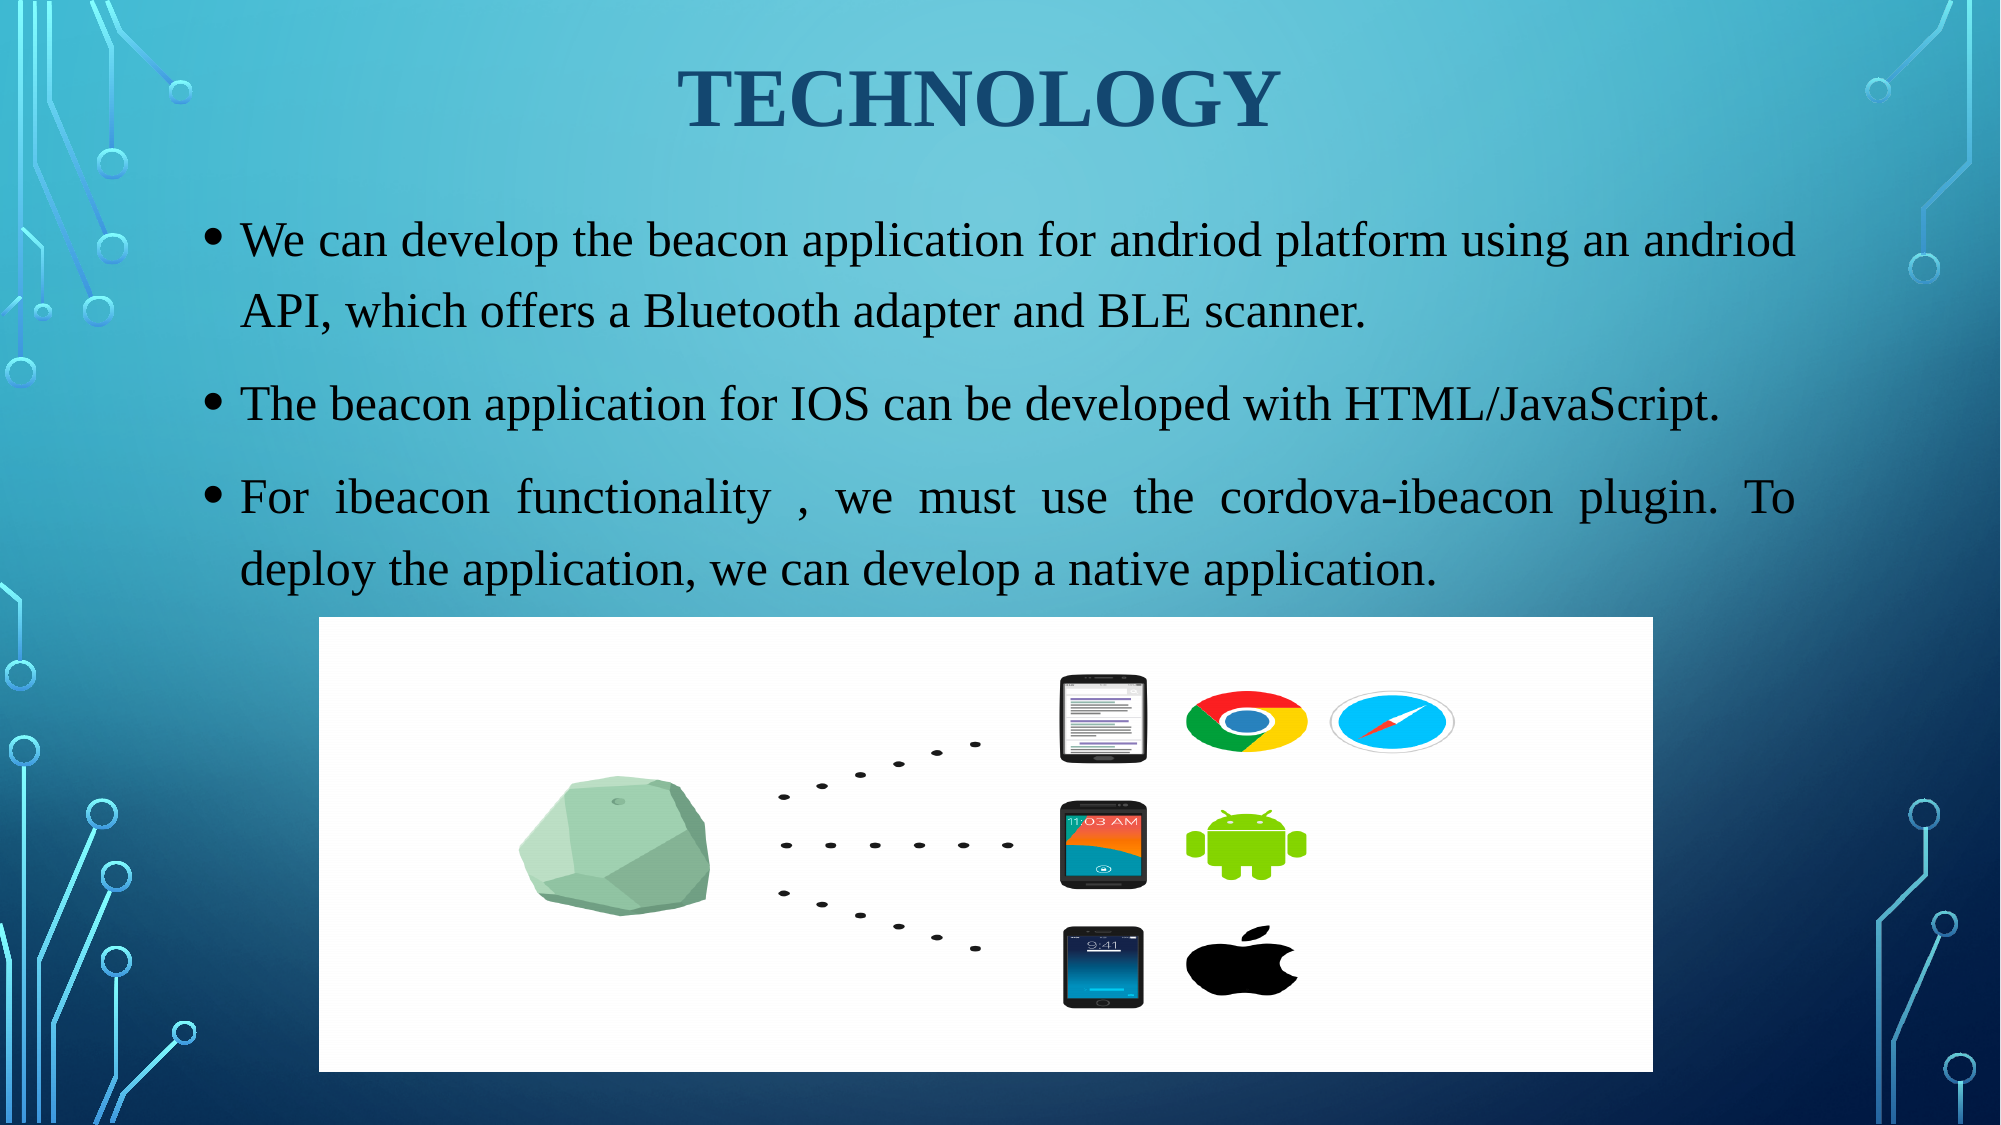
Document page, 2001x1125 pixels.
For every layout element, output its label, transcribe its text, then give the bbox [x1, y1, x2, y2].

picture [318, 616, 1653, 1072]
title TECHNOLOGy [167, 26, 1793, 174]
list We can develop the beacon application for andriod platform using an andriod API, which offers a Bluetooth adapter and BLE scanner. The beacon application for IOS can be developed with HTML/JavaScript. For ibeacon functionality , we must use the cordova-ibeacon plugin. To deploy the application, we can develop a native application. [187, 186, 1813, 1010]
